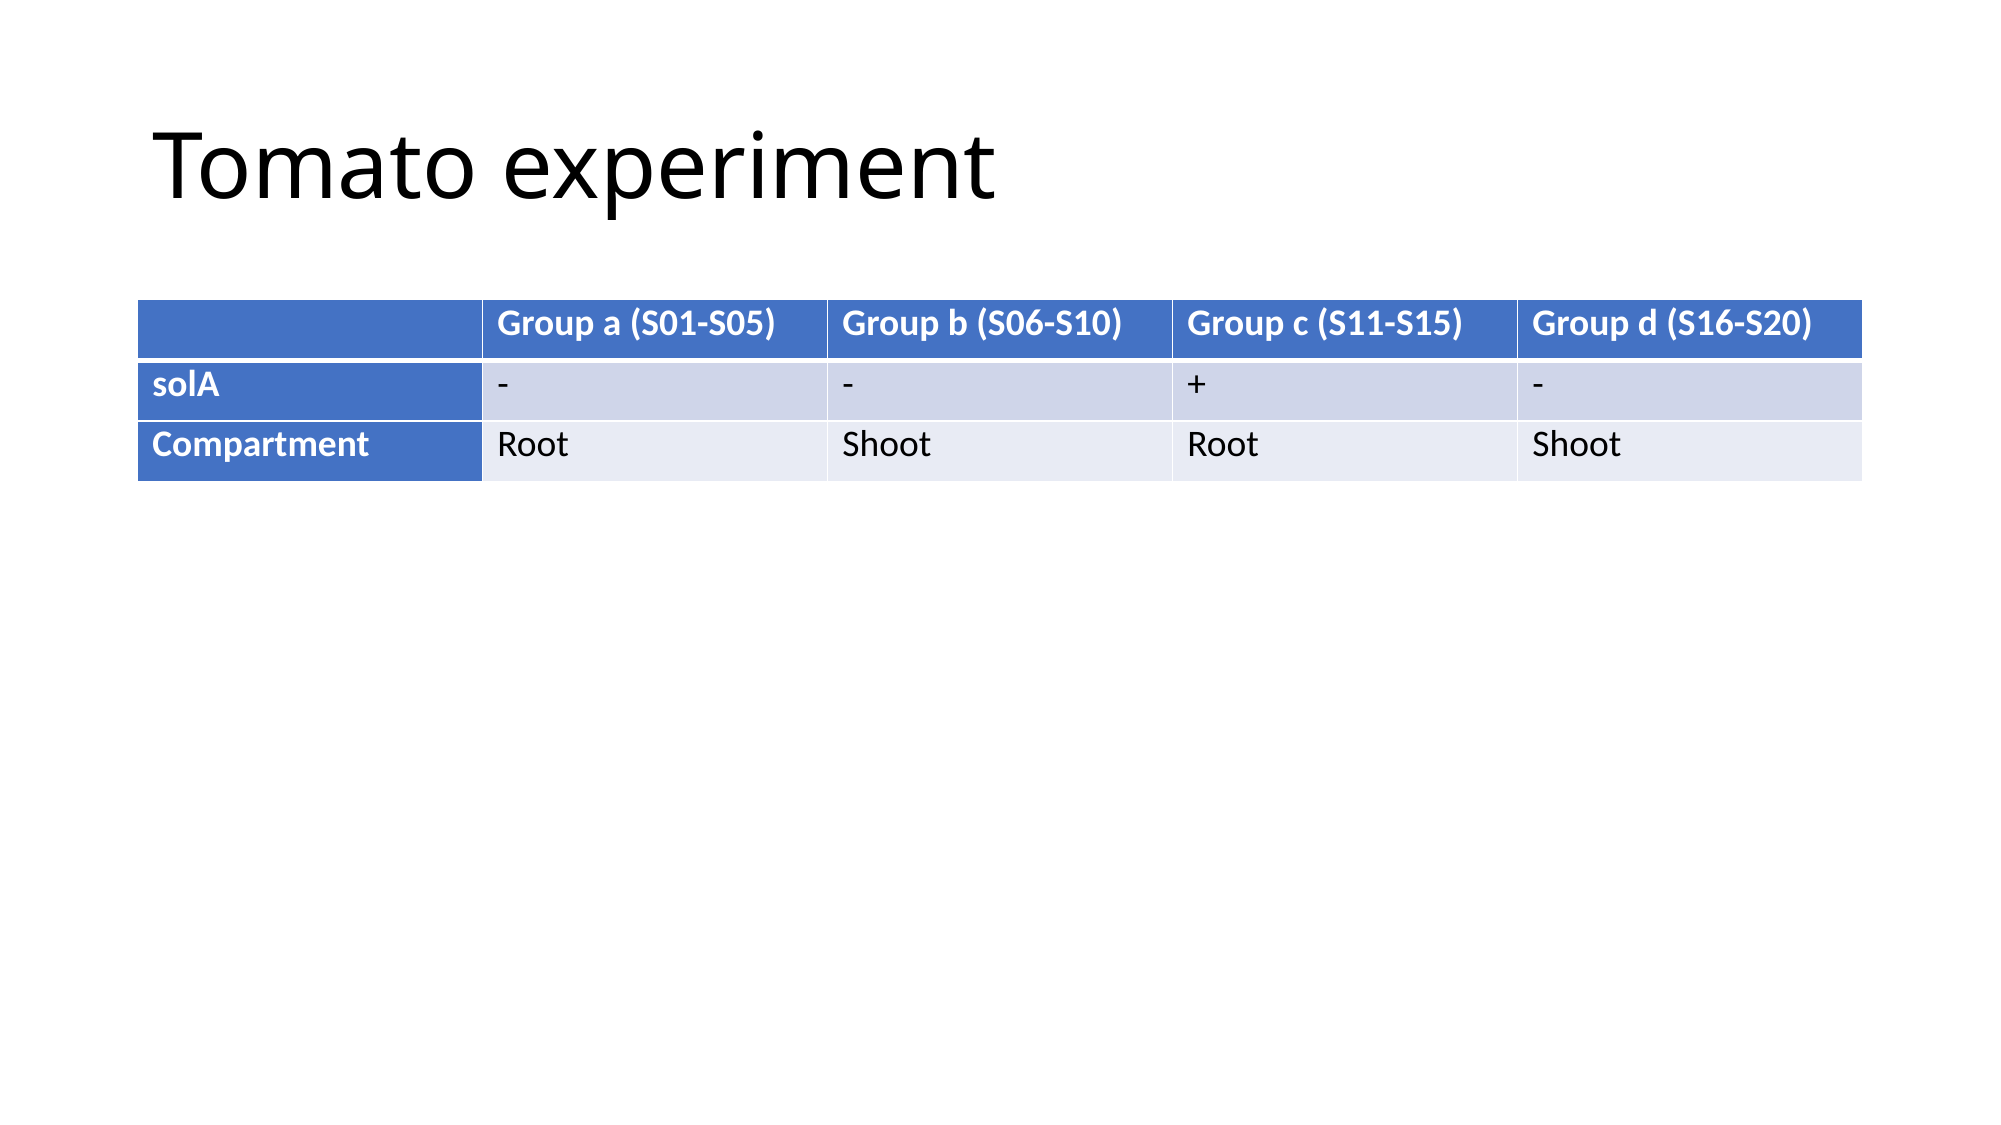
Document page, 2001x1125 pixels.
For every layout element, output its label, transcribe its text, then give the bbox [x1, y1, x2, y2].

table_cell Shoot [828, 422, 1172, 481]
table_cell Compartment [138, 422, 482, 481]
table_cell solA [138, 363, 482, 420]
table_header Group d (S16-S20) [1518, 300, 1862, 358]
table_cell Root [483, 422, 827, 481]
title Tomato experiment [137, 59, 1863, 278]
table_header Group b (S06-S10) [828, 300, 1172, 358]
table_header [138, 300, 482, 358]
table_cell + [1173, 363, 1517, 420]
table_header Group c (S11-S15) [1173, 300, 1517, 358]
table_cell Root [1173, 422, 1517, 481]
table_cell Shoot [1518, 422, 1862, 481]
table_cell - [1518, 363, 1862, 420]
table_cell - [828, 363, 1172, 420]
table_cell - [483, 363, 827, 420]
table_header Group a (S01-S05) [483, 300, 827, 358]
